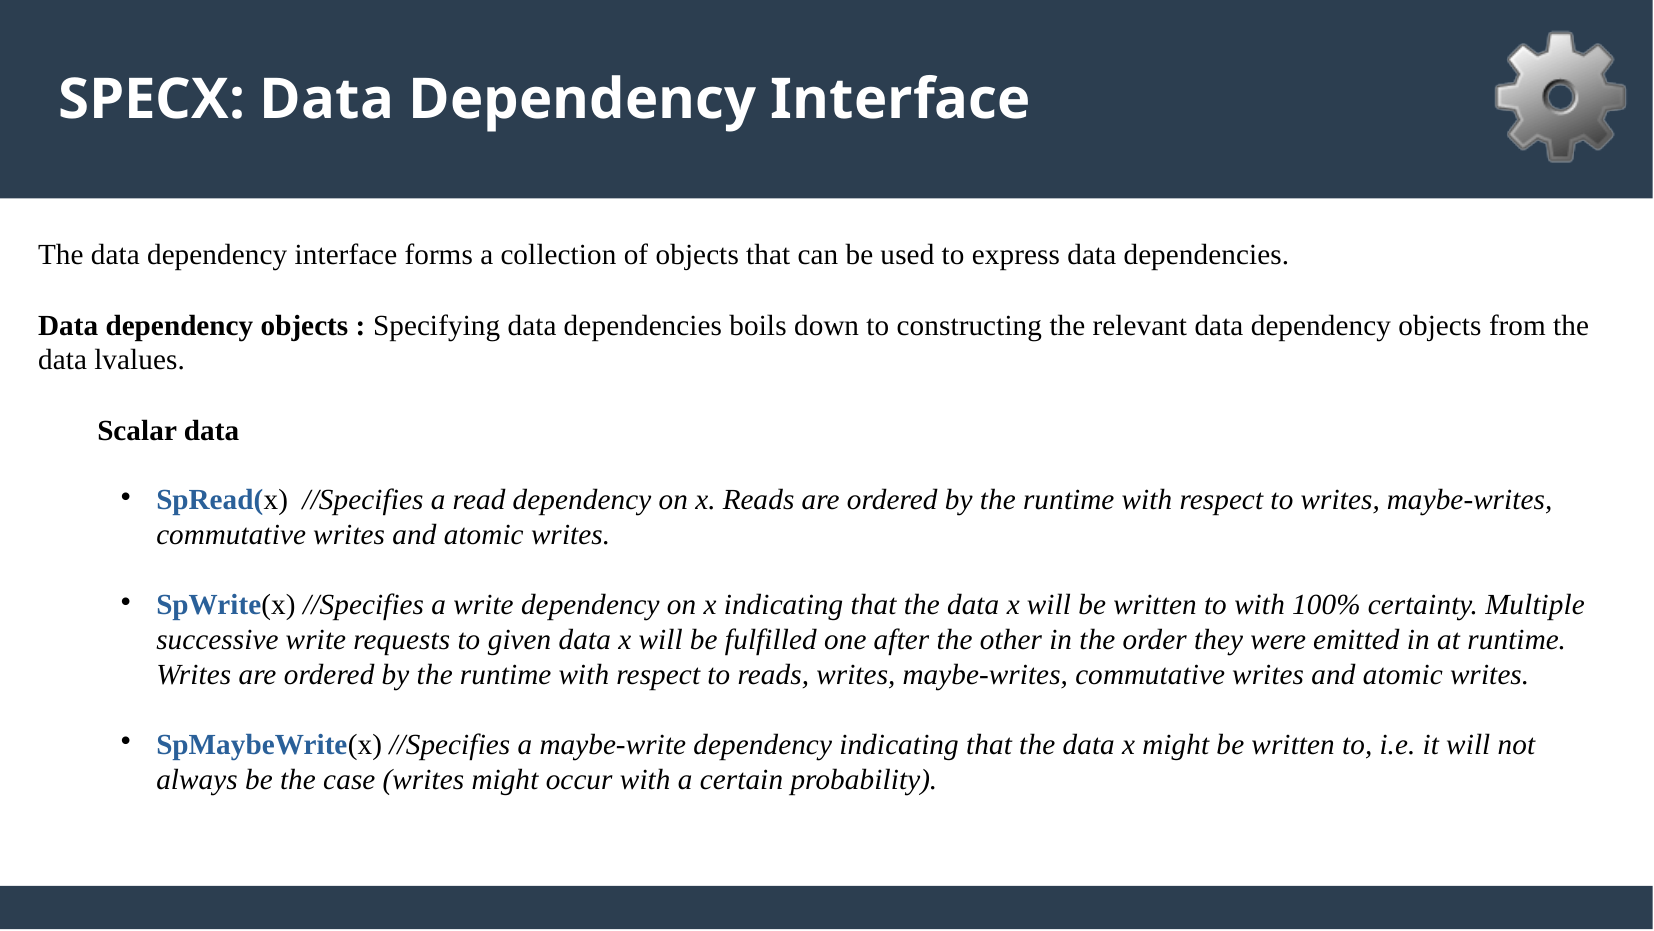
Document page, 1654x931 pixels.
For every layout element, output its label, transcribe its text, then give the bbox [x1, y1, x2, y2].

text_box The data dependency interface forms a collection of objects that can be used to express data dependencies. Data dependency objects : Specifying data dependencies boils down to constructing the relevant data dependency objects from the data lvalues. Scalar data SpRead(x) //Specifies a read dependency on x. Reads are ordered by the runtime with respect to writes, maybe-writes, commutative writes and atomic writes. SpWrite(x) //Specifies a write dependency on x indicating that the data x will be written to with 100% certainty. Multiple successive write requests to given data x will be fulfilled one after the other in the order they were emitted in at runtime. Writes are ordered by the runtime with respect to reads, writes, maybe-writes, commutative writes and atomic writes. SpMaybeWrite(x) //Specifies a maybe-write dependency indicating that the data x might be written to, i.e. it will not always be the case (writes might occur with a certain probability). [23, 228, 1625, 832]
picture [1475, 9, 1643, 177]
text_box SPECX: Data Dependency Interface [58, 37, 1470, 155]
